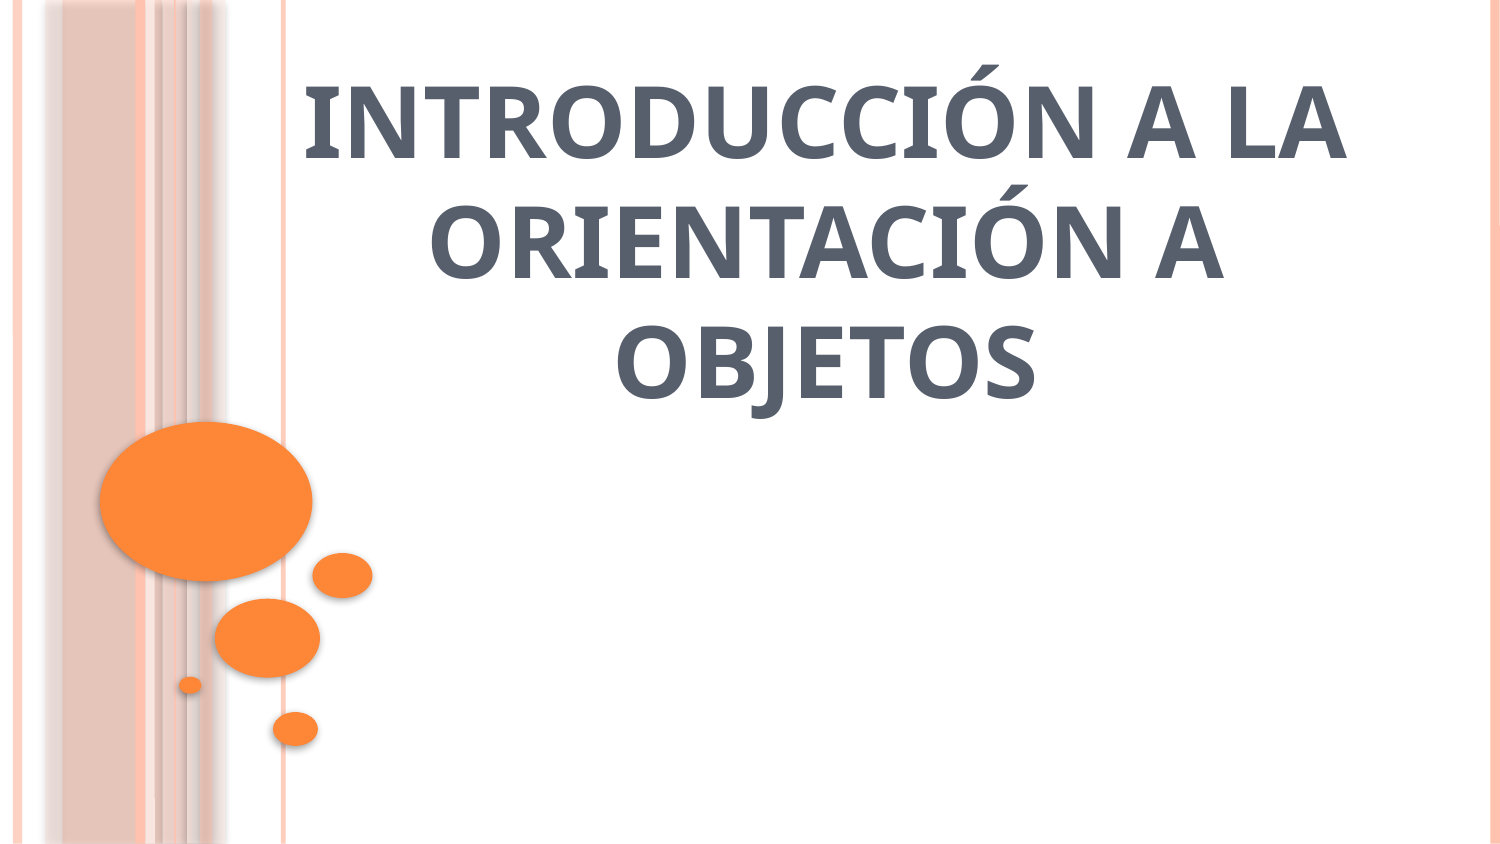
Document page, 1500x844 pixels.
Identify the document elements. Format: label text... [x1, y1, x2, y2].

title Introducción a la orientación a objetos [218, 244, 1434, 426]
